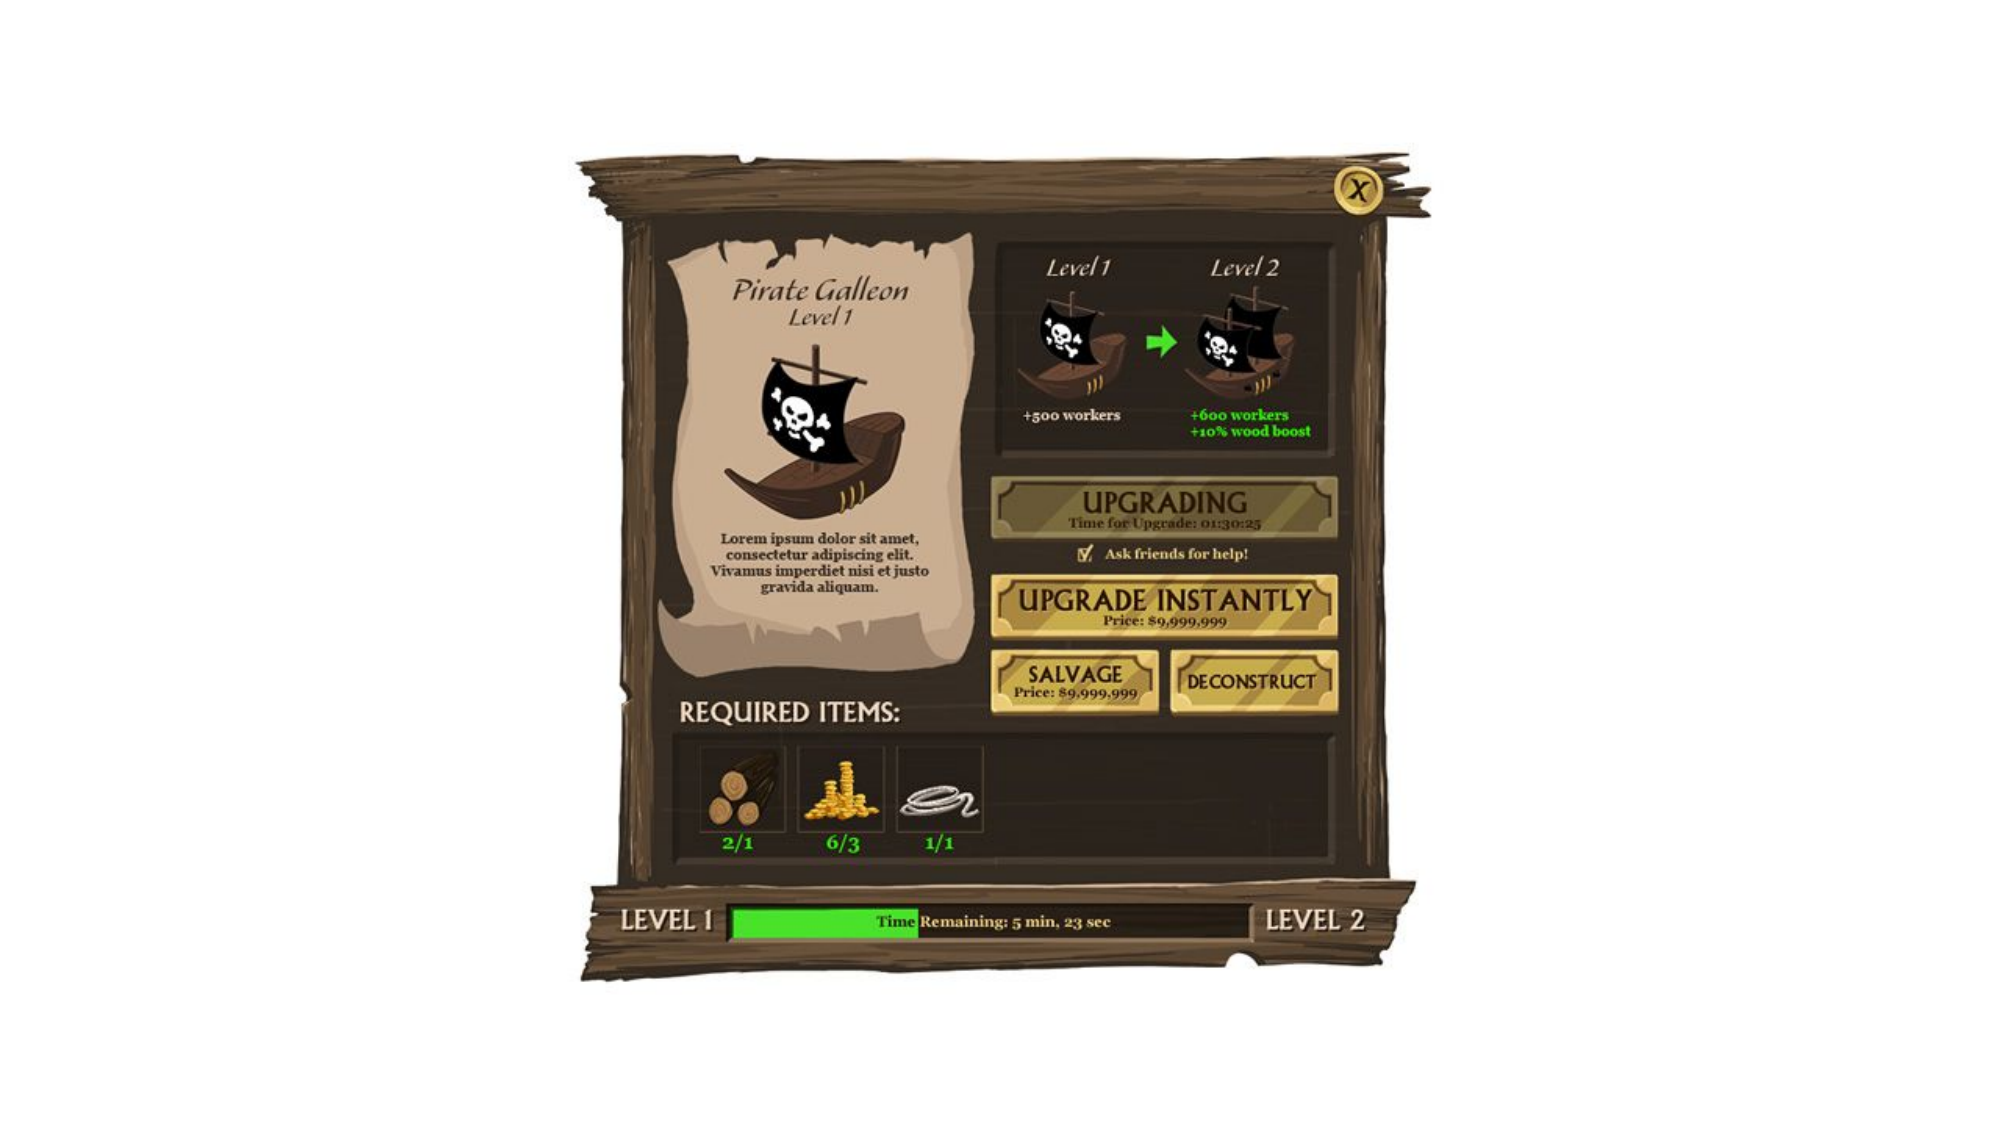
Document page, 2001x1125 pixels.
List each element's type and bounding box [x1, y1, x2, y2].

picture [531, 93, 1469, 1032]
